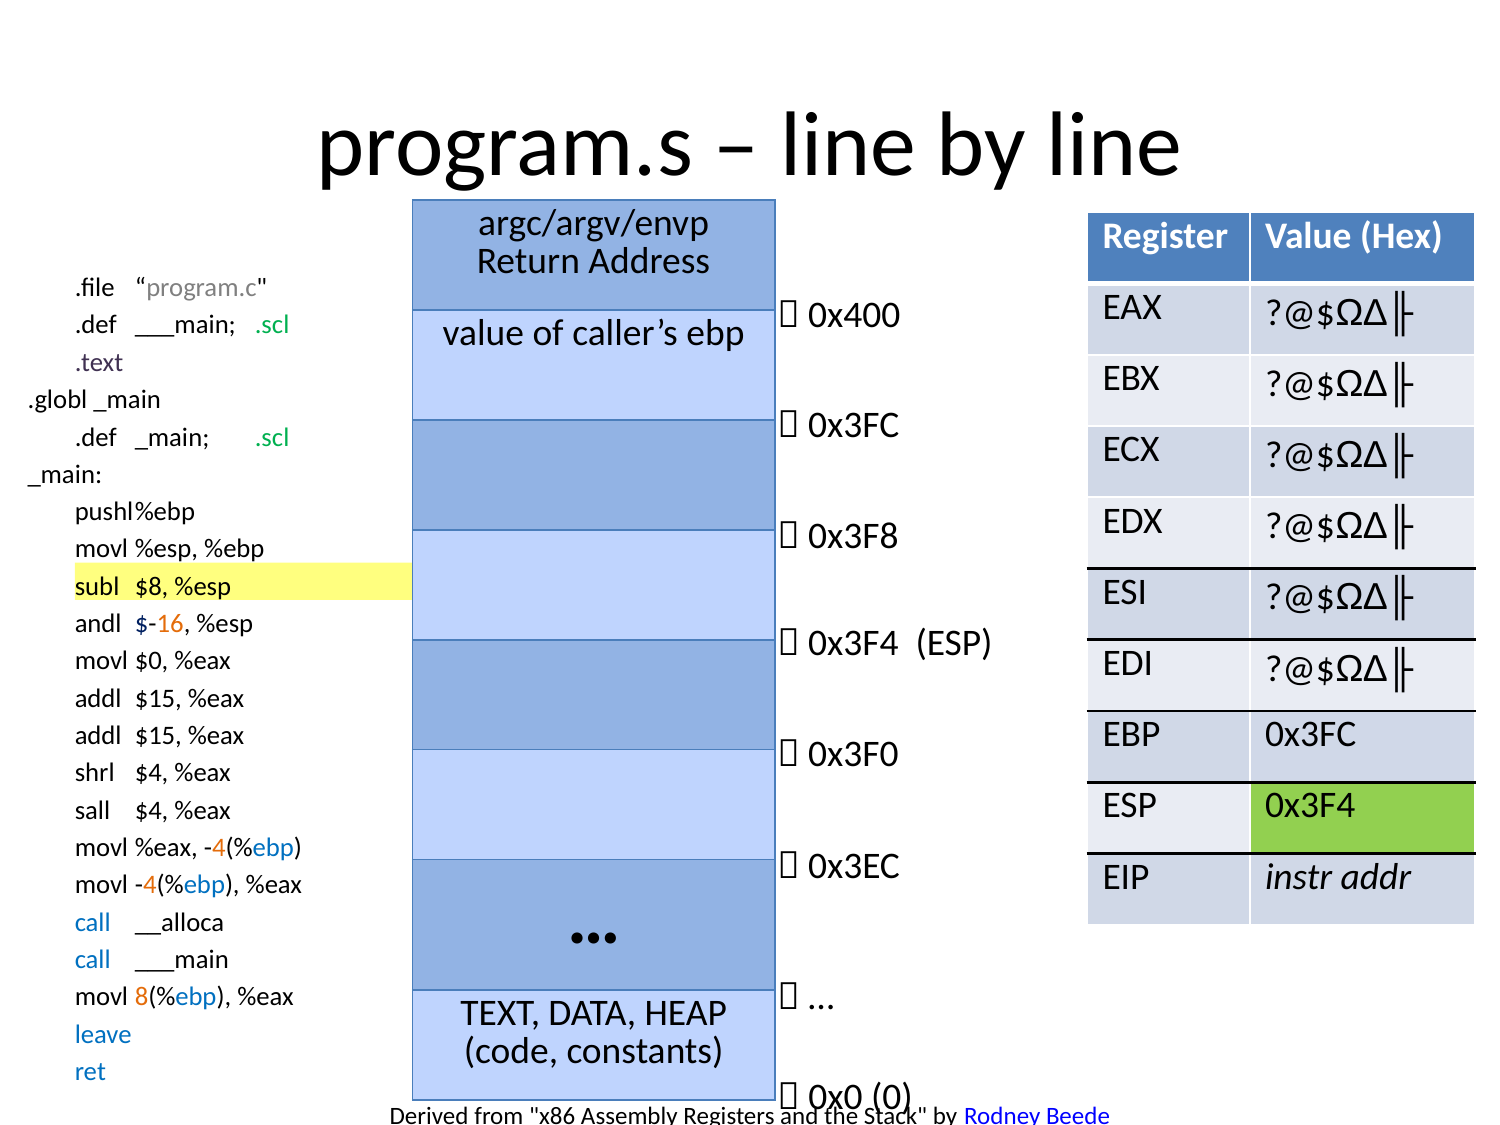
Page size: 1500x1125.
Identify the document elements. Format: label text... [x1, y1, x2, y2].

table_header Register [1088, 213, 1249, 281]
table_cell EBP [1088, 712, 1249, 781]
text_box  0x3F4 (ESP) [762, 610, 1050, 671]
table_cell ?@$Ω∆╟ [1251, 570, 1474, 638]
table_cell [413, 641, 774, 749]
table_header Value (Hex) [1251, 213, 1474, 281]
table_header argc/argv/envp Return Address [413, 201, 774, 309]
table_cell TEXT, DATA, HEAP (code, constants) [413, 991, 774, 1099]
table_cell 0x3F4 [1251, 784, 1474, 852]
title program.s – line by line [75, 45, 1425, 233]
table_cell EBX [1088, 356, 1249, 425]
table_cell ECX [1088, 427, 1249, 496]
text_box  0x3EC [762, 833, 1050, 894]
table_cell EIP [1088, 855, 1249, 924]
table_cell ESP [1088, 784, 1249, 852]
table_cell ?@$Ω∆╟ [1251, 356, 1474, 425]
table_cell [413, 531, 774, 639]
list .file “program.c" .def ___main; .scl .text .globl _main .def _main; .scl _main: pushl %ebp movl %esp, %ebp subl $8, %esp andl $-16, %esp movl $0, %eax addl $15, %eax addl $15, %eax shrl $4, %eax sall $4, %eax movl %eax, -4(%ebp) movl -4(%ebp), %eax call __alloca call ___main movl 8(%ebp), %eax leave ret [12, 262, 412, 1100]
table_cell EDX [1088, 498, 1249, 567]
table_cell instr addr [1251, 855, 1474, 924]
text_box  0x3FC [762, 392, 1050, 453]
table_cell ?@$Ω∆╟ [1251, 427, 1474, 496]
table_cell ESI [1088, 570, 1249, 638]
text_box  0x3F8 [762, 503, 1050, 564]
table_cell EDI [1088, 641, 1249, 710]
text_box  … [762, 964, 1050, 1025]
text_box  0x0 (0) [762, 1064, 1038, 1125]
text_box  0x400 [762, 282, 1050, 342]
table_cell ?@$Ω∆╟ [1251, 641, 1474, 710]
text_box  0x3F0 [762, 721, 1050, 782]
table_cell … [413, 860, 774, 989]
table_cell [413, 750, 774, 859]
table_cell EAX [1088, 286, 1249, 354]
table_cell 0x3FC [1251, 712, 1474, 781]
table_cell ?@$Ω∆╟ [1251, 286, 1474, 354]
table_cell [413, 421, 774, 529]
table_cell ?@$Ω∆╟ [1251, 498, 1474, 567]
table_cell value of caller’s ebp [413, 311, 774, 419]
list .file “program.c" .def ___main; .scl .text .globl _main .def _main; .scl _main: pushl %ebp movl %esp, %ebp subl $8, %esp andl $-16, %esp movl $0, %eax addl $15, %eax addl $15, %eax shrl $4, %eax sall $4, %eax movl %eax, -4(%ebp) movl -4(%ebp), %eax call __alloca call ___main movl 8(%ebp), %eax leave ret [776, 262, 1363, 1100]
